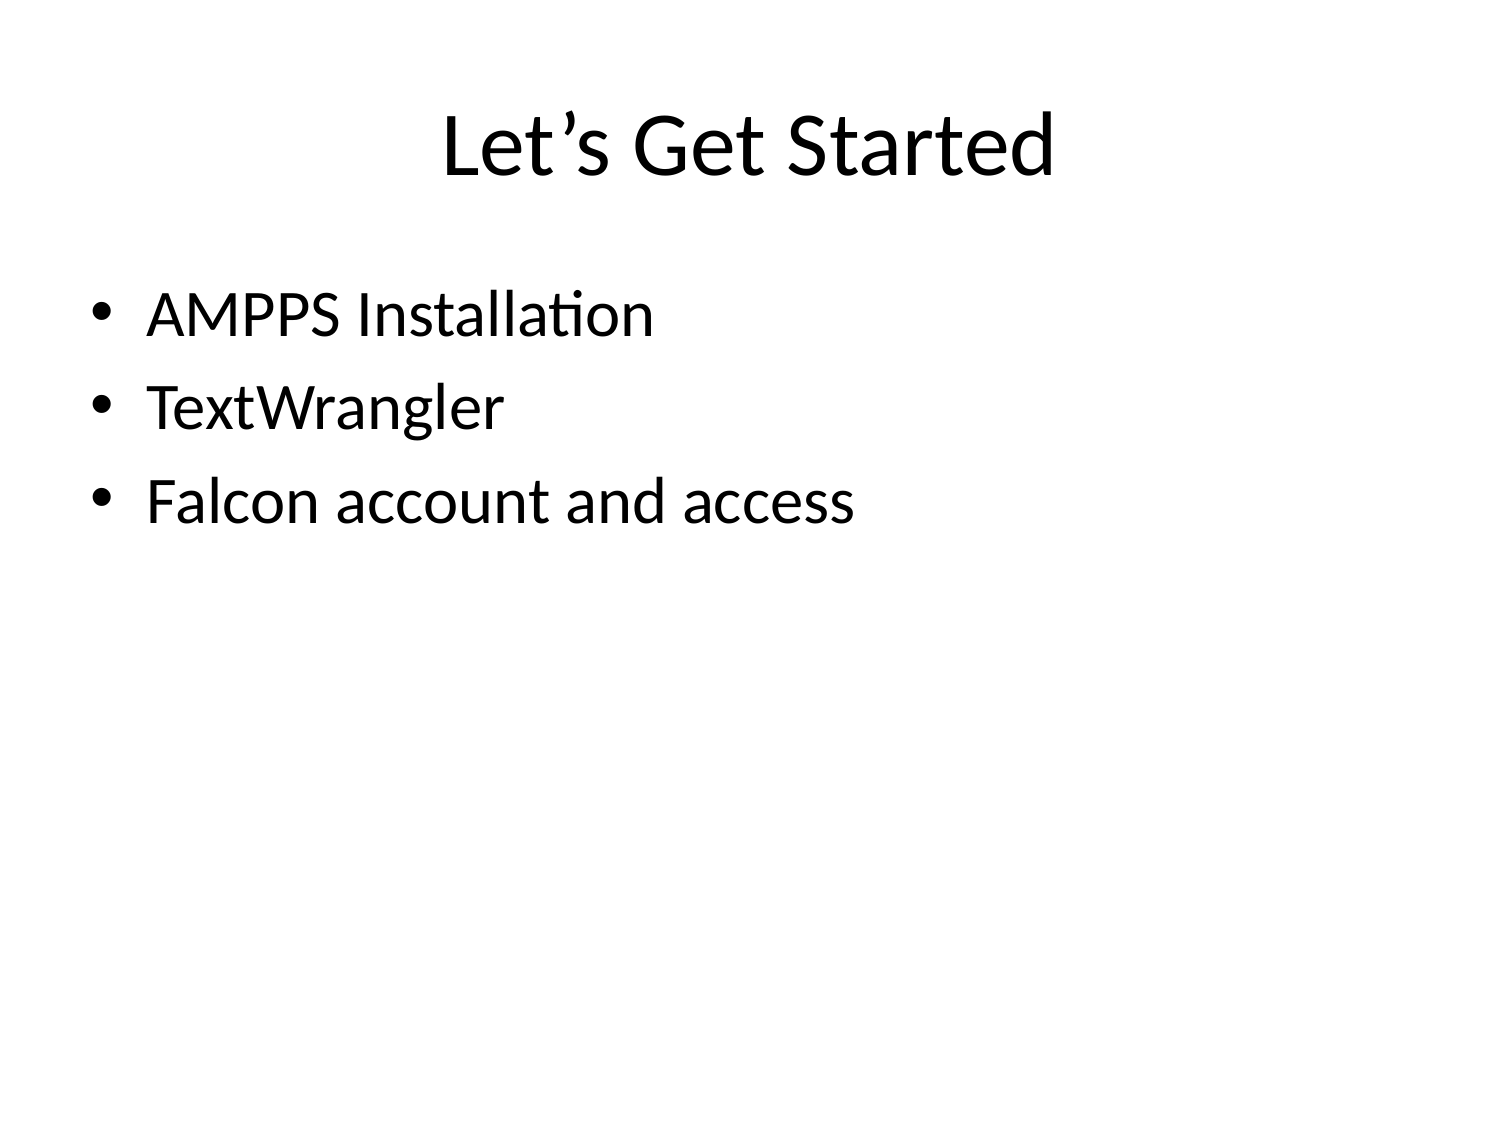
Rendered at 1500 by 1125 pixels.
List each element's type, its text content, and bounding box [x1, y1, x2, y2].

list AMPPS Installation TextWrangler Falcon account and access [75, 262, 1425, 1005]
title Let’s Get Started [75, 45, 1425, 233]
